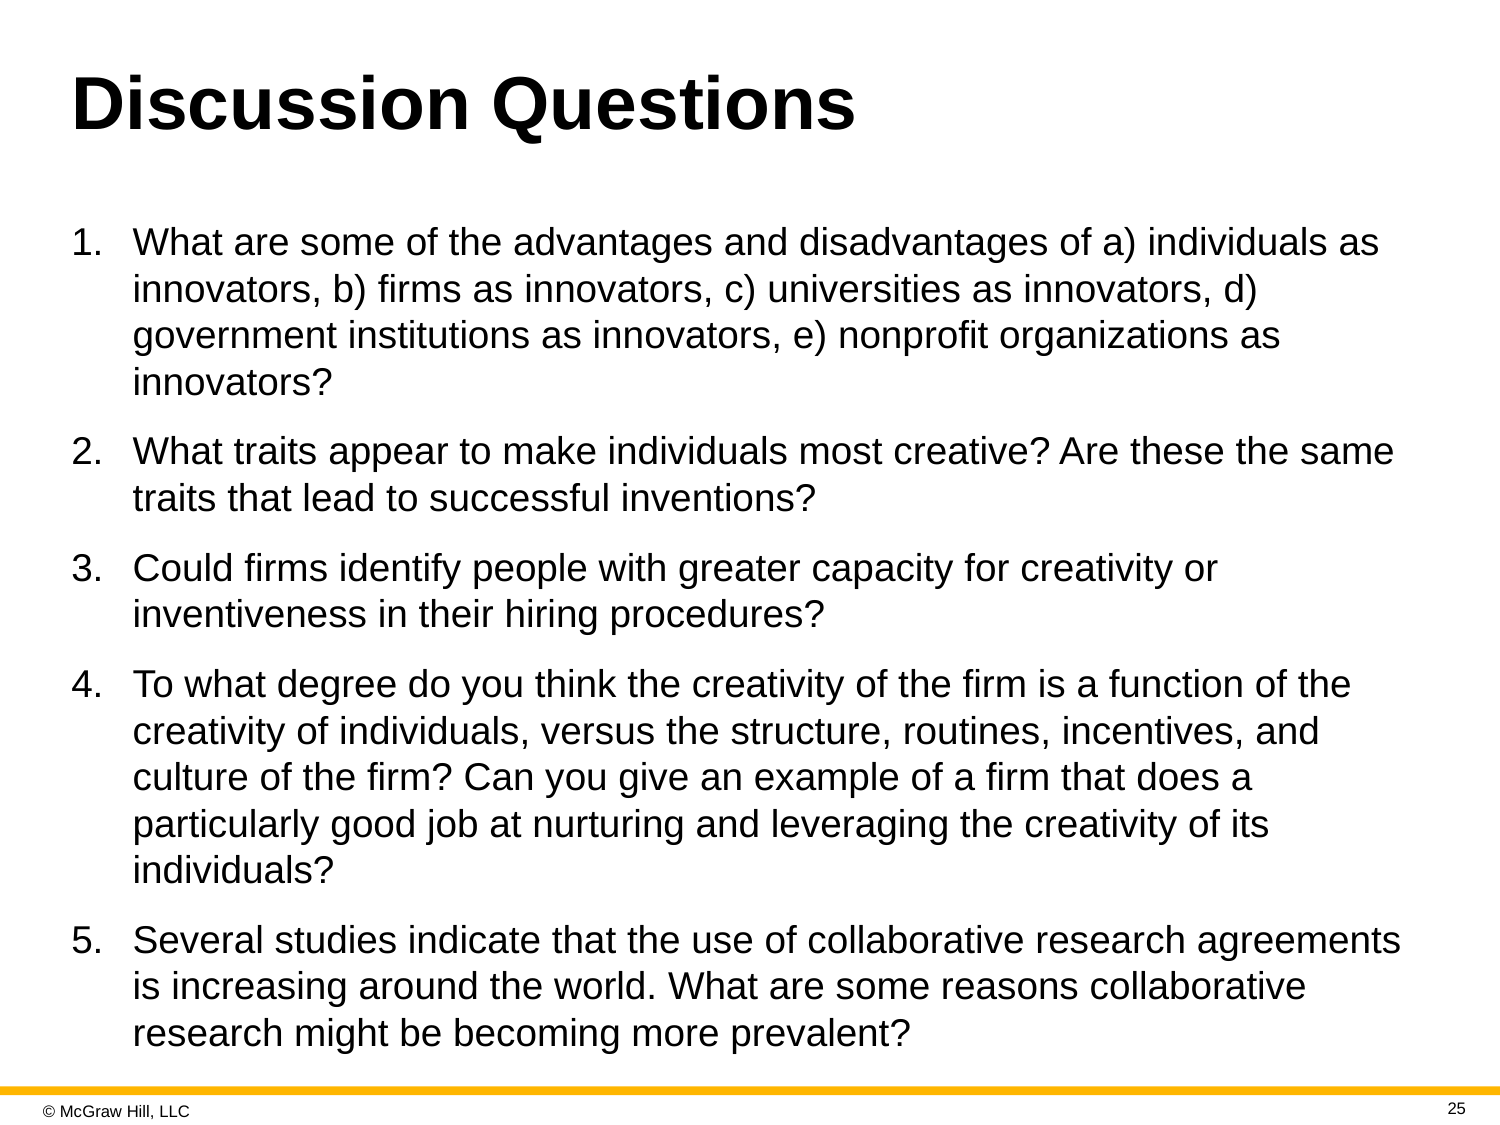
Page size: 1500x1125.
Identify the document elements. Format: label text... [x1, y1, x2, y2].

list What are some of the advantages and disadvantages of a) individuals as innovators, b) firms as innovators, c) universities as innovators, d) government institutions as innovators, e) nonprofit organizations as innovators? What traits appear to make individuals most creative? Are these the same traits that lead to successful inventions? Could firms identify people with greater capacity for creativity or inventiveness in their hiring procedures? To what degree do you think the creativity of the firm is a function of the creativity of individuals, versus the structure, routines, incentives, and culture of the firm? Can you give an example of a firm that does a particularly good job at nurturing and leveraging the creativity of its individuals? Several studies indicate that the use of collaborative research agreements is increasing around the world. What are some reasons collaborative research might be becoming more prevalent? [56, 209, 1444, 1069]
title Discussion Questions [56, 38, 1444, 173]
slide_number 25 [1415, 1094, 1474, 1122]
